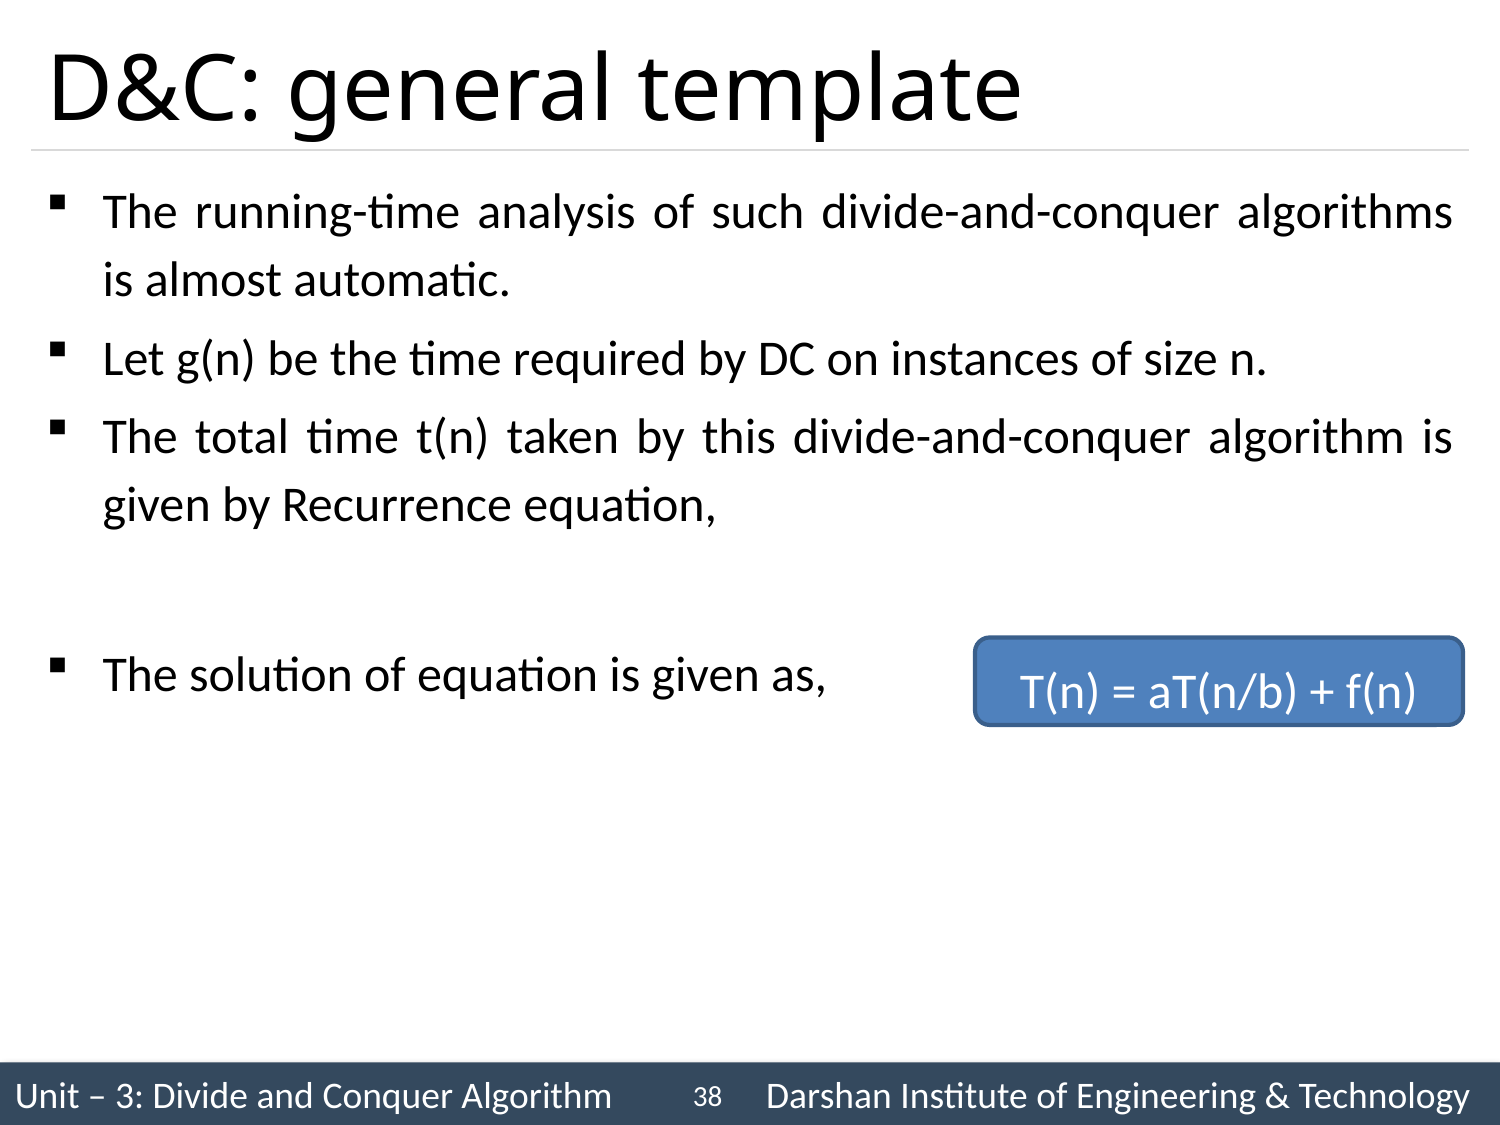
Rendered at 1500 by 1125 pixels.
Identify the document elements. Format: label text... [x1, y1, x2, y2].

title D&C: general template [31, 17, 1469, 150]
text_box T(n) = aT(n/b) + f(n) [972, 635, 1466, 728]
slide_number 38 [662, 1065, 738, 1125]
